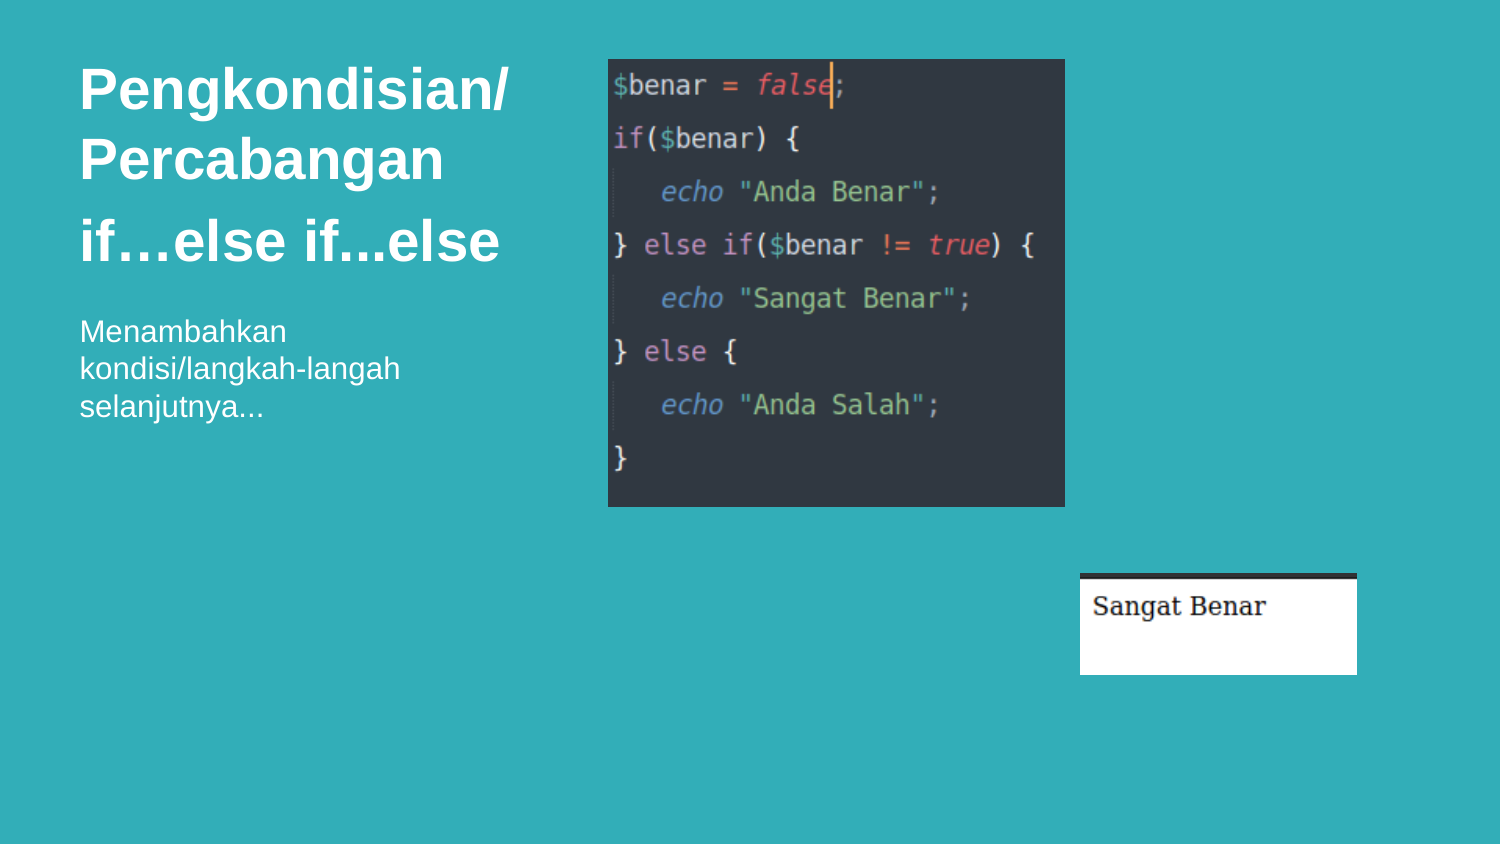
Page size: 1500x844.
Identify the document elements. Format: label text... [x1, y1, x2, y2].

text_box Menambahkan kondisi/langkah-langah selanjutnya... [64, 303, 502, 498]
text_box Pengkondisian/Percabangan if…else if...else [64, 43, 526, 304]
picture [608, 59, 1066, 507]
picture [1079, 573, 1357, 676]
